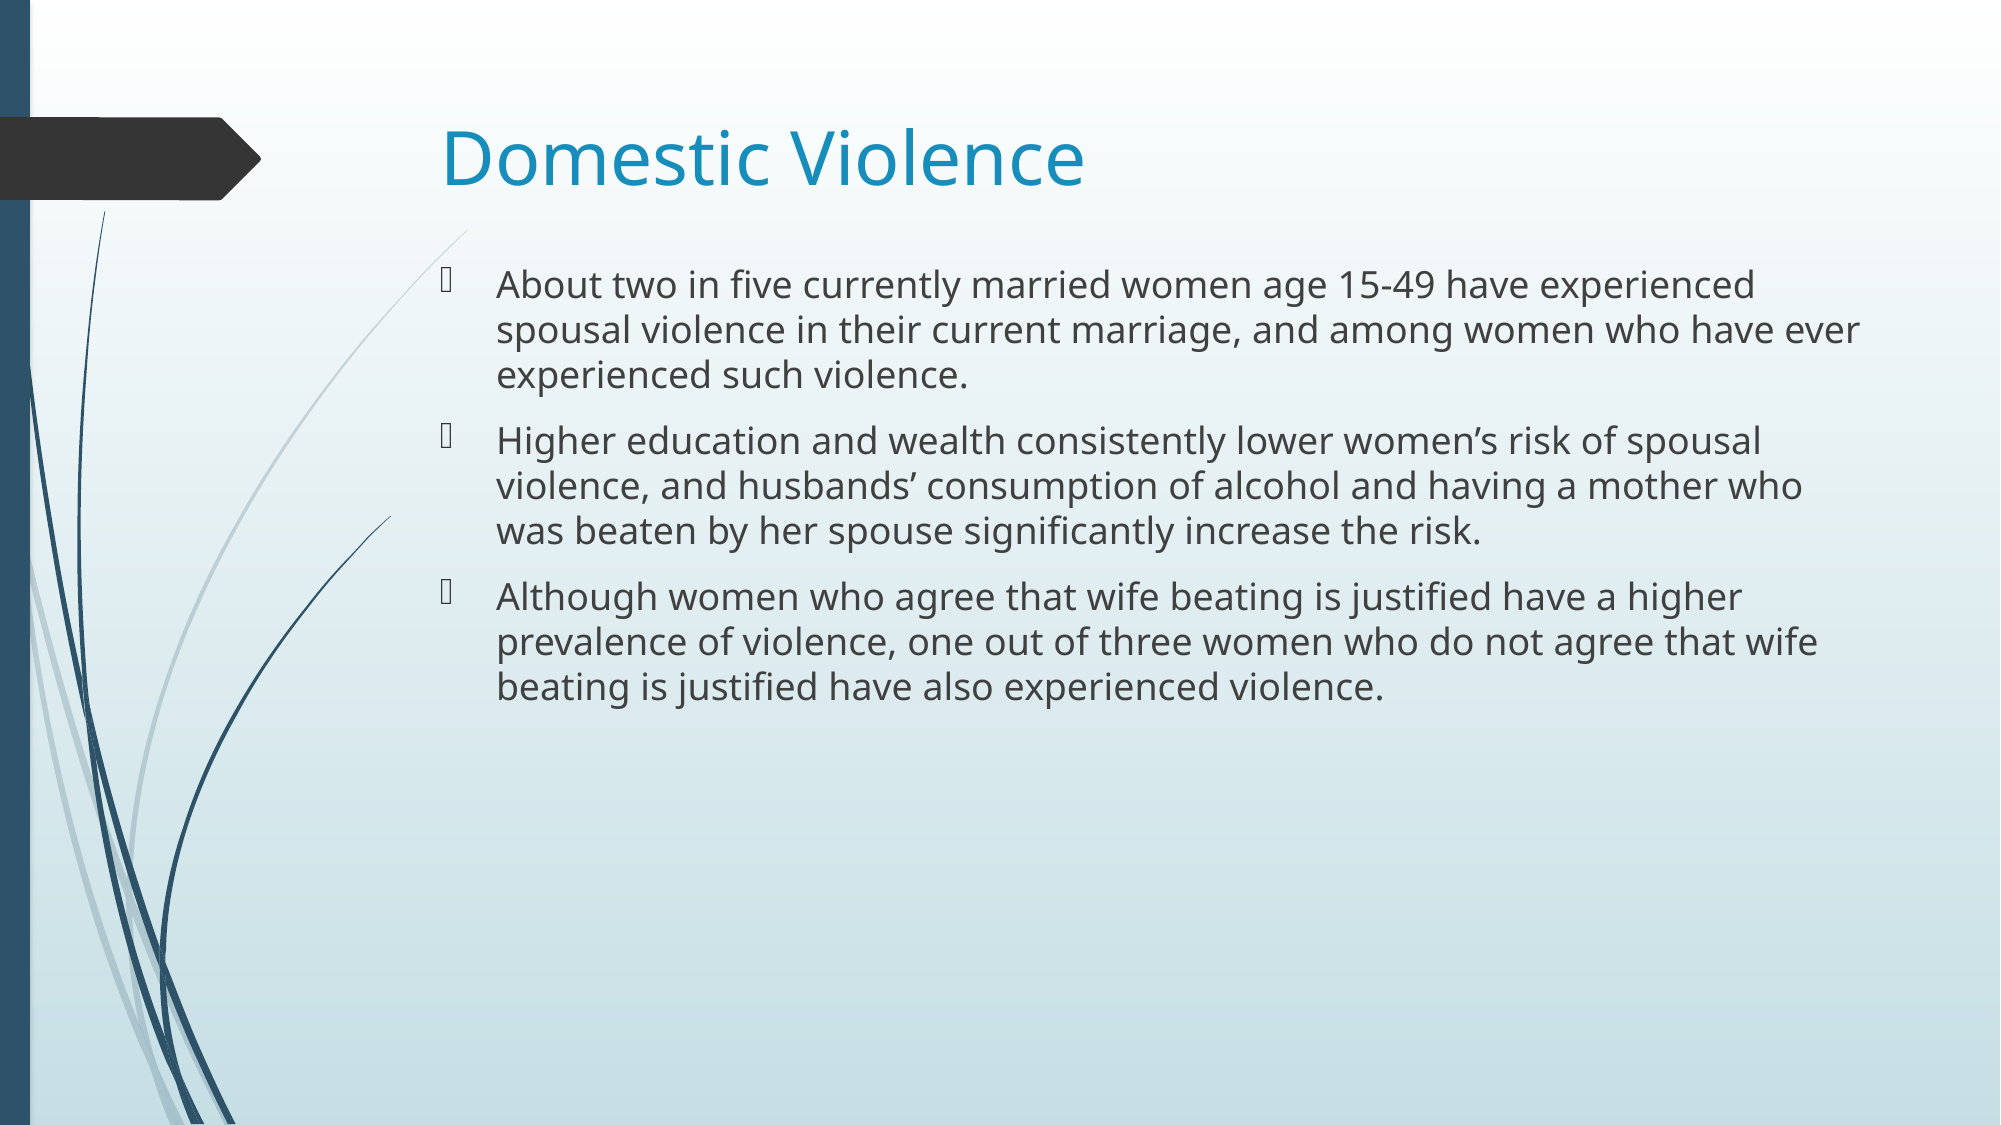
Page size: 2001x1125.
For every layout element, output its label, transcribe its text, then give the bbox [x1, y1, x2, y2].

title Domestic Violence [425, 102, 1888, 253]
list About two in five currently married women age 15-49 have experienced spousal violence in their current marriage, and among women who have ever experienced such violence. Higher education and wealth consistently lower women’s risk of spousal violence, and husbands’ consumption of alcohol and having a mother who was beaten by her spouse significantly increase the risk. Although women who agree that wife beating is justified have a higher prevalence of violence, one out of three women who do not agree that wife beating is justified have also experienced violence. [424, 253, 1888, 970]
